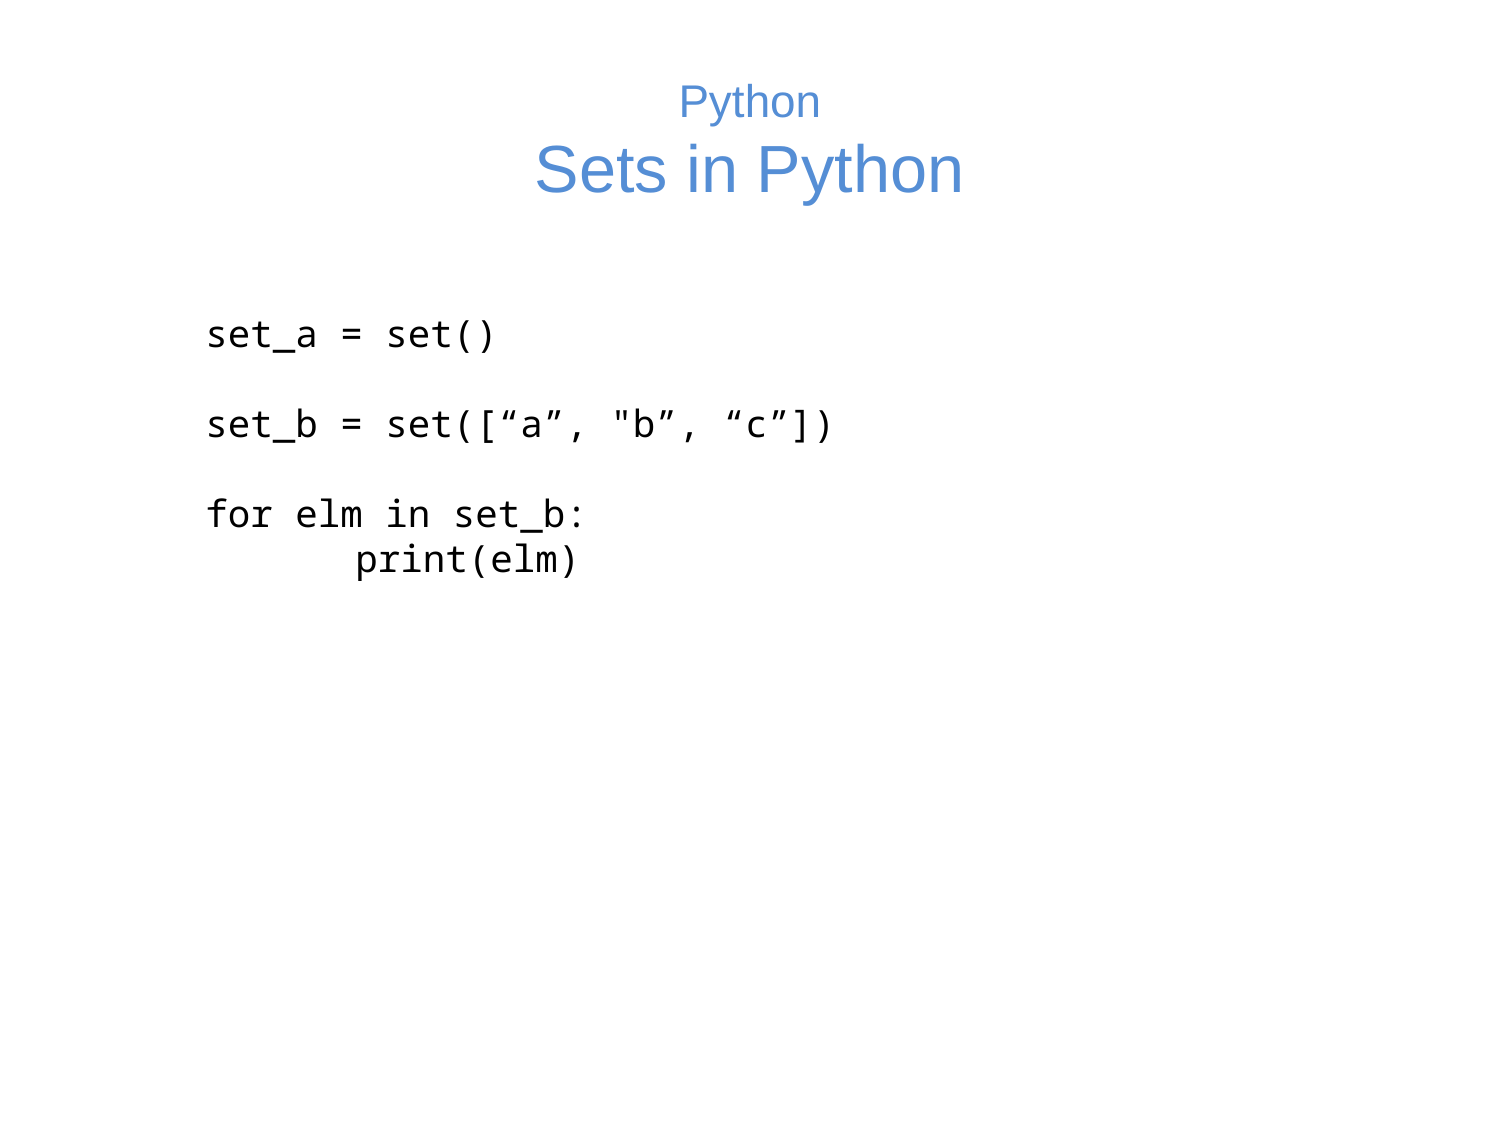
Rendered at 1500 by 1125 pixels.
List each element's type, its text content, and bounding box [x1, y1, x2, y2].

text_box set_a = set() set_b = set([“a”, "b”, “c”]) for elm in set_b: print(elm) [190, 303, 1310, 723]
title Python Sets in Python [75, 45, 1425, 233]
